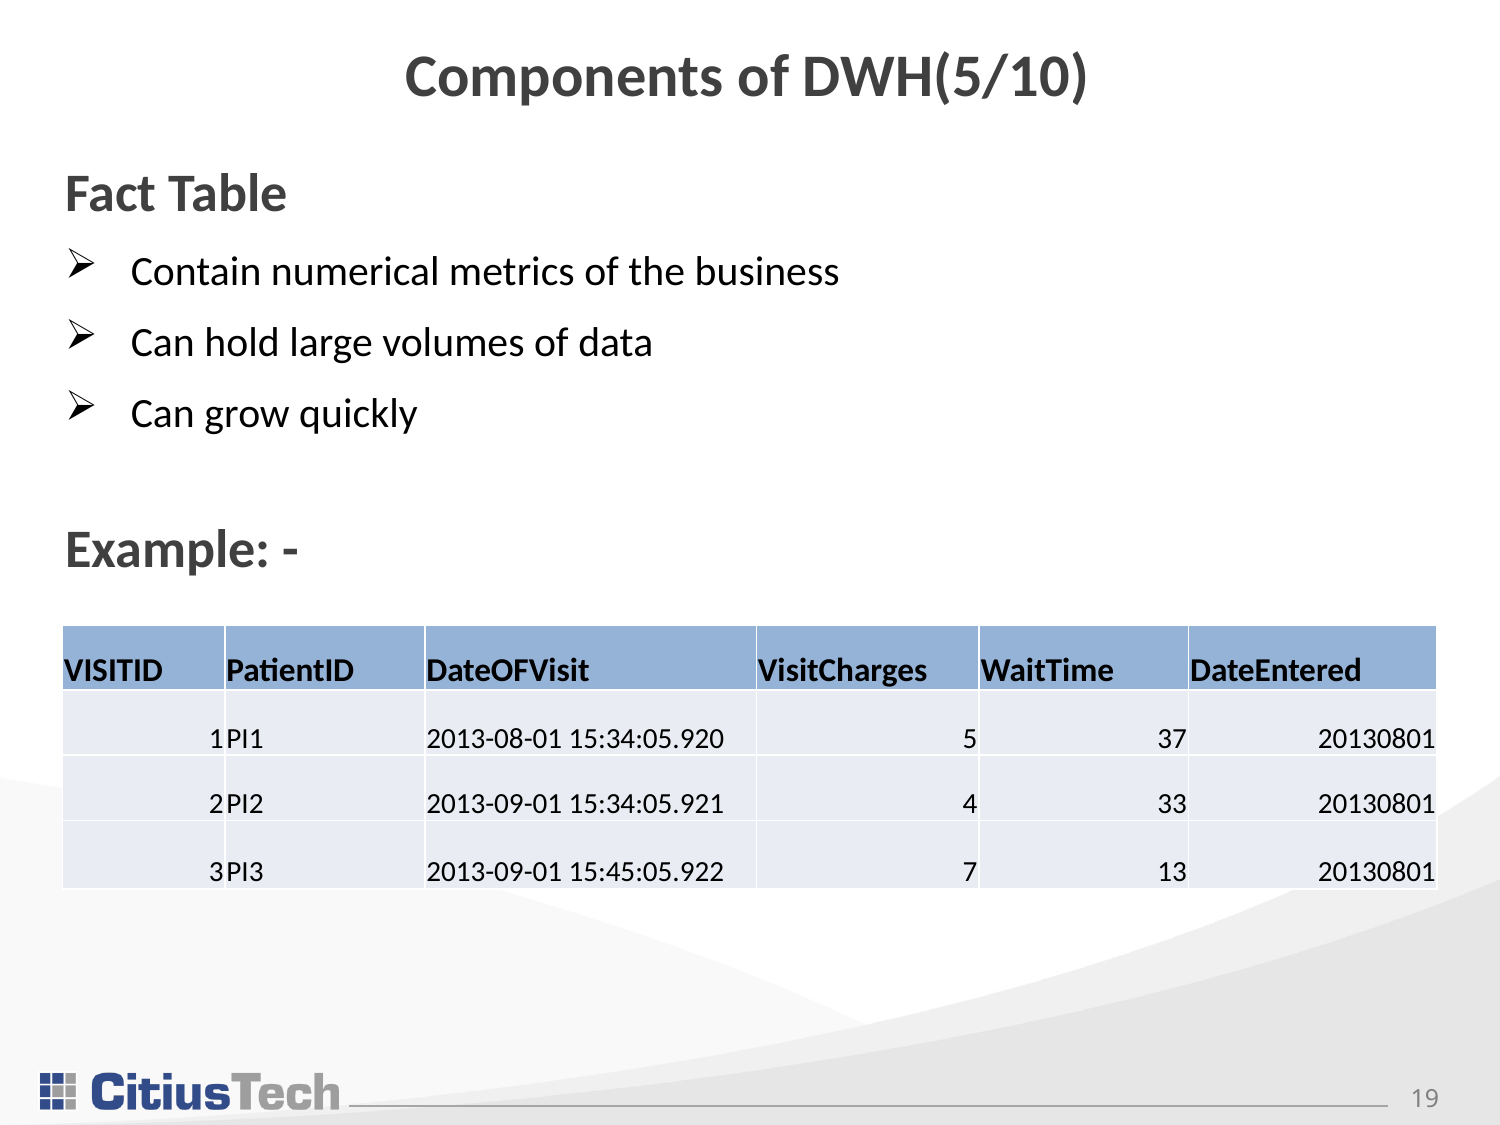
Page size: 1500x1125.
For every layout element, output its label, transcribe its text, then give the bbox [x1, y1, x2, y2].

table_cell 20130801 [1189, 756, 1436, 820]
table_header DateEntered [1189, 626, 1436, 689]
title Components of DWH(5/10) [45, 24, 1450, 120]
table_cell 2 [63, 756, 224, 820]
table_cell 33 [980, 756, 1188, 820]
table_cell 7 [757, 821, 978, 888]
table_cell 2013-09-01 15:34:05.921 [426, 756, 756, 820]
table_cell 37 [980, 691, 1188, 754]
table_header WaitTime [980, 626, 1188, 689]
table_cell 3 [63, 821, 224, 888]
table_cell 2013-08-01 15:34:05.920 [426, 691, 756, 754]
picture [0, 0, 1500, 1125]
table_cell 5 [757, 691, 978, 754]
table_cell 20130801 [1189, 821, 1436, 888]
table_cell PI2 [226, 756, 424, 820]
table_cell 20130801 [1189, 691, 1436, 754]
table_cell 4 [757, 756, 978, 820]
list Fact Table Contain numerical metrics of the business Can hold large volumes of data Can grow quickly Example: - [50, 149, 1450, 988]
table_cell 2013-09-01 15:45:05.922 [426, 821, 756, 888]
table_header PatientID [226, 626, 424, 689]
table_cell PI1 [226, 691, 424, 754]
table_cell 1 [63, 691, 224, 754]
table_header DateOFVisit [426, 626, 756, 689]
table_header VISITID [63, 626, 224, 689]
table_header VisitCharges [757, 626, 978, 689]
table_cell 13 [980, 821, 1188, 888]
table_cell PI3 [226, 821, 424, 888]
